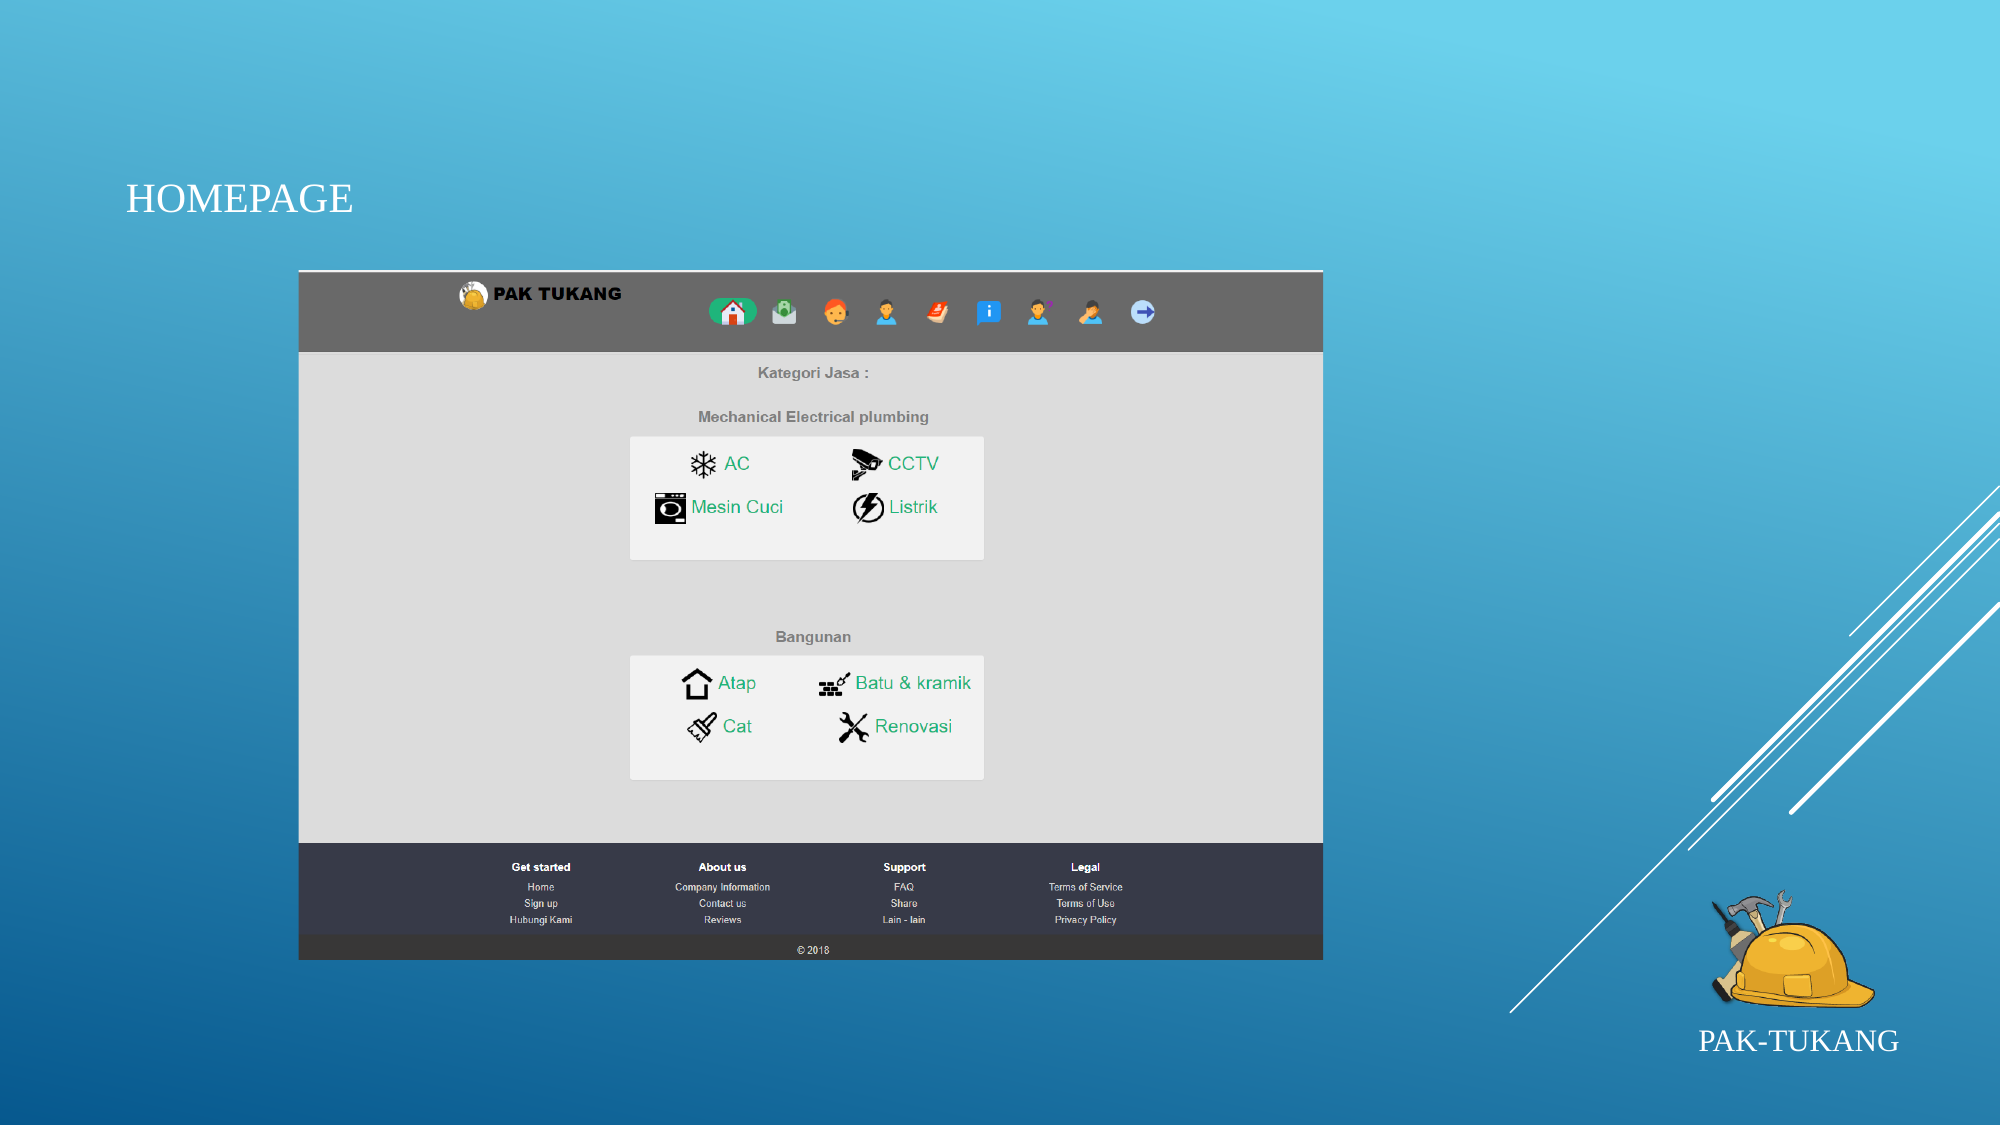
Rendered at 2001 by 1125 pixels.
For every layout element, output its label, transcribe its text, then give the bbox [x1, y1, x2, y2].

text_box homepage [110, 161, 1511, 231]
picture [298, 269, 1324, 961]
picture [1707, 889, 1875, 1009]
text_box Pak-tukang [1598, 1025, 2000, 1052]
